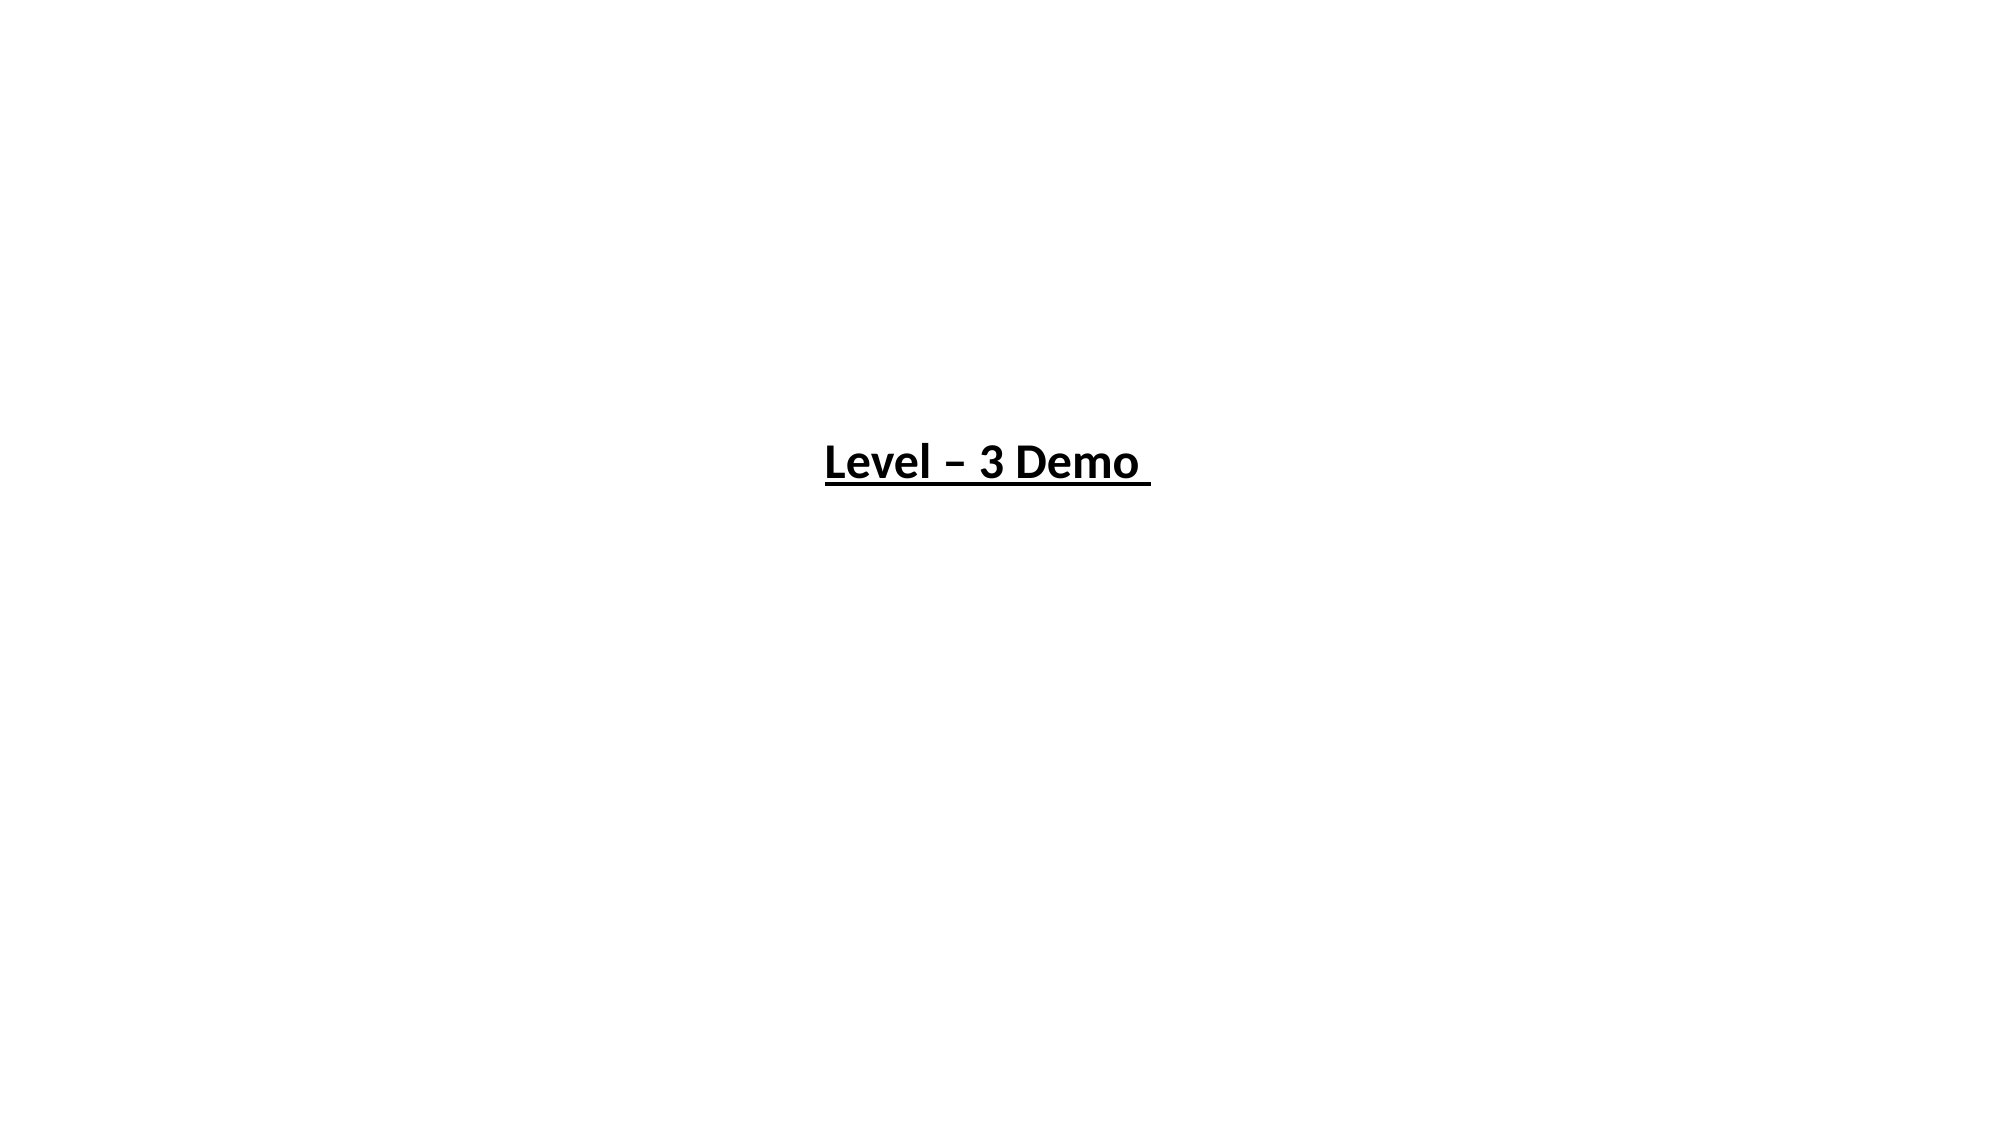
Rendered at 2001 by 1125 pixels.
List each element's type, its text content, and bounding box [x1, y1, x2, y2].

text_box Level – 3 Demo [345, 421, 1631, 497]
